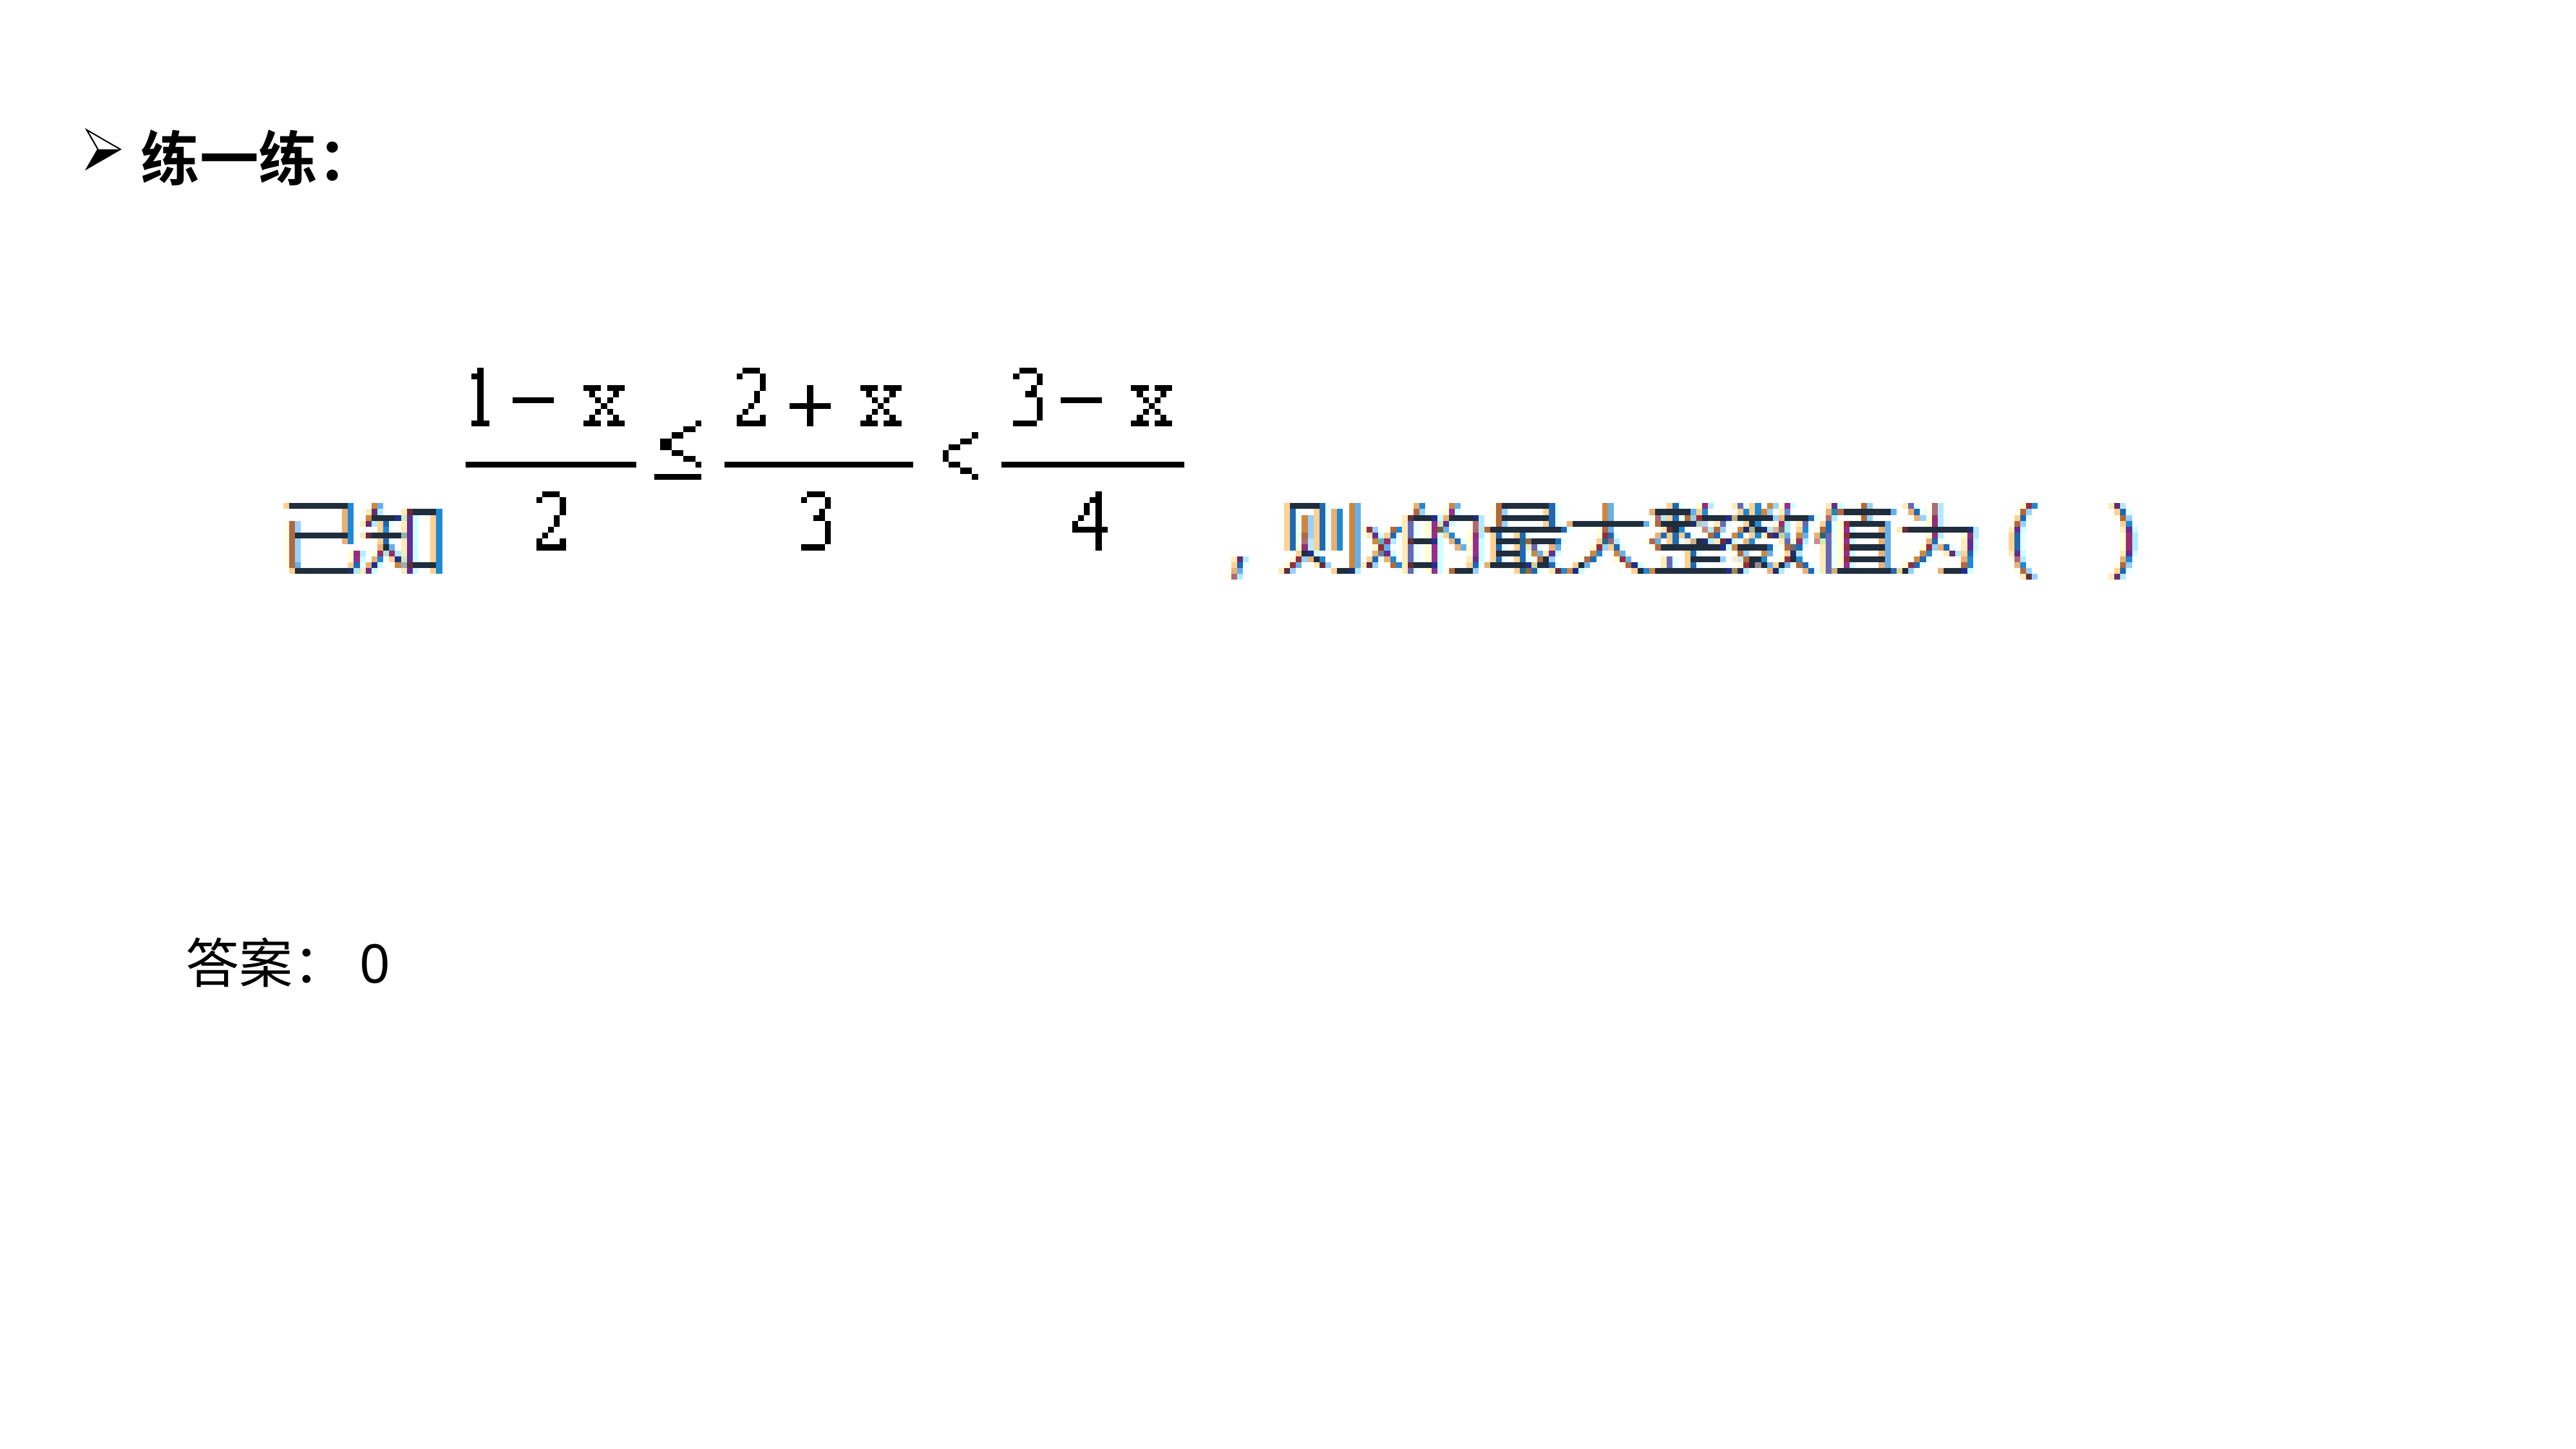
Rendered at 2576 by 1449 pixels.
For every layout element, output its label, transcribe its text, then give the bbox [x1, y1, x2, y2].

text_box 练一练： [70, 81, 2426, 303]
picture [236, 321, 2215, 627]
